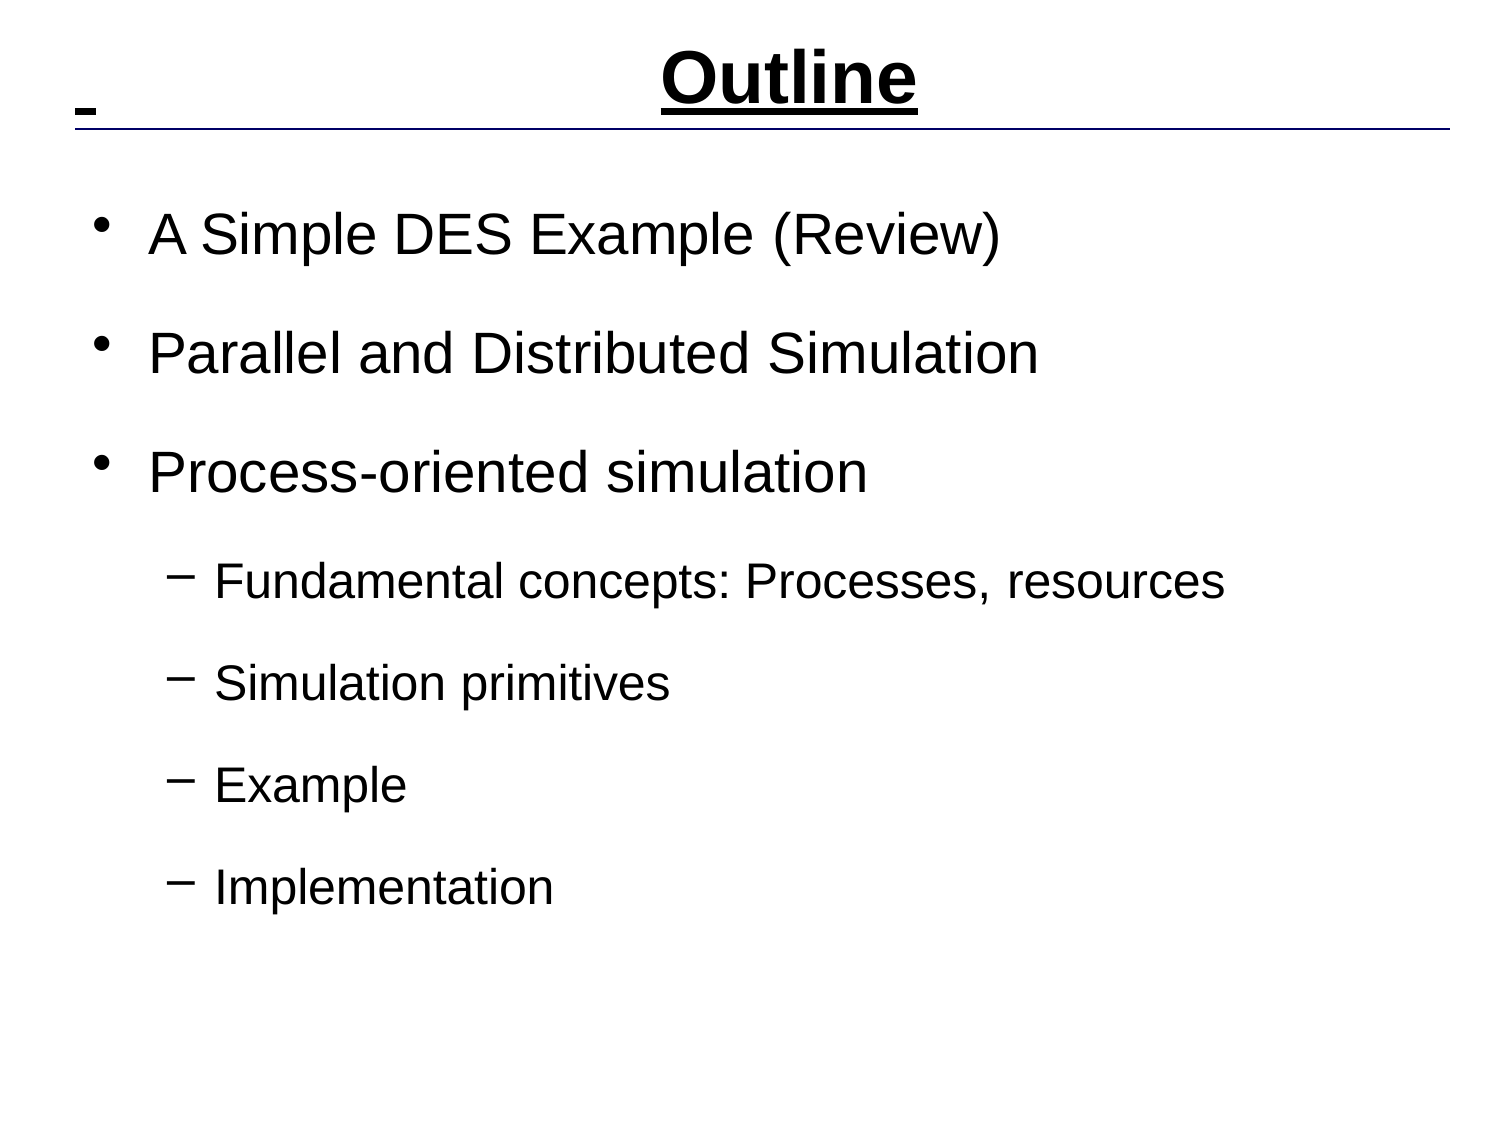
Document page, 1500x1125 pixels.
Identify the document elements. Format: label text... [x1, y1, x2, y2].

title Outline [47, 26, 1452, 217]
text_box A Simple DES Example (Review) Parallel and Distributed Simulation Process-oriented simulation Fundamental concepts: Processes, resources Simulation primitives Example Implementation [90, 194, 1231, 915]
